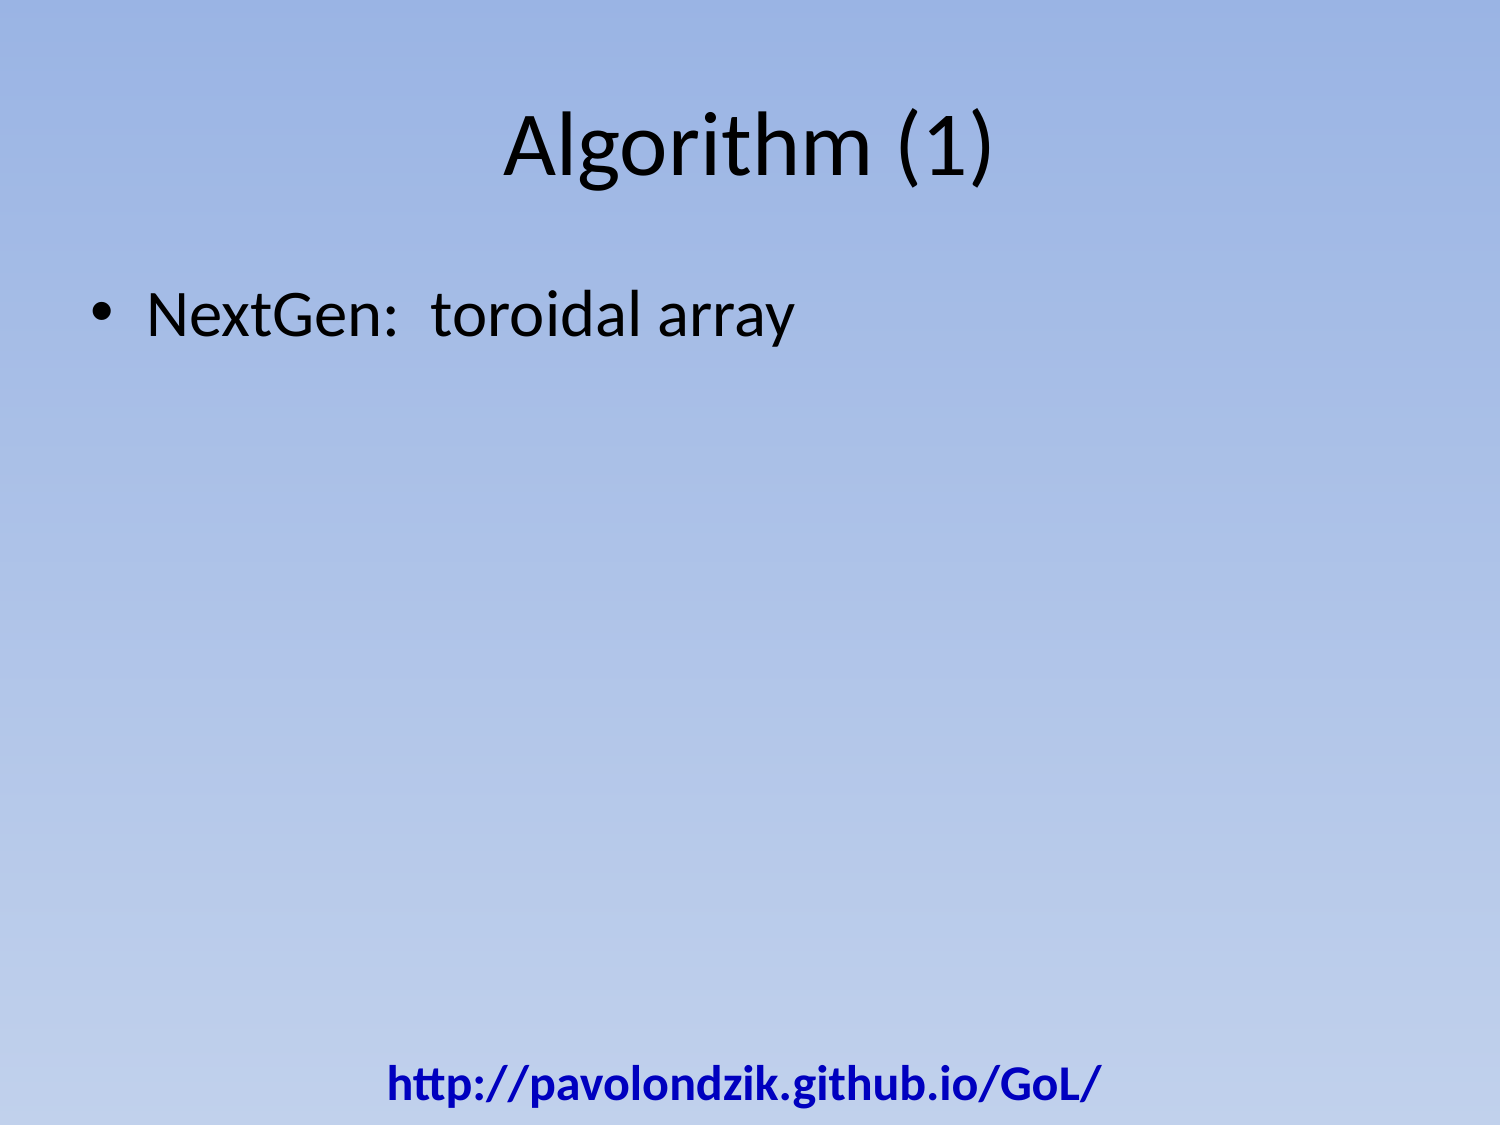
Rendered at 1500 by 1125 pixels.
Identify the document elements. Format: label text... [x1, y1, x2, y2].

list NextGen: toroidal array [75, 262, 1425, 1005]
title Algorithm (1) [75, 45, 1425, 233]
